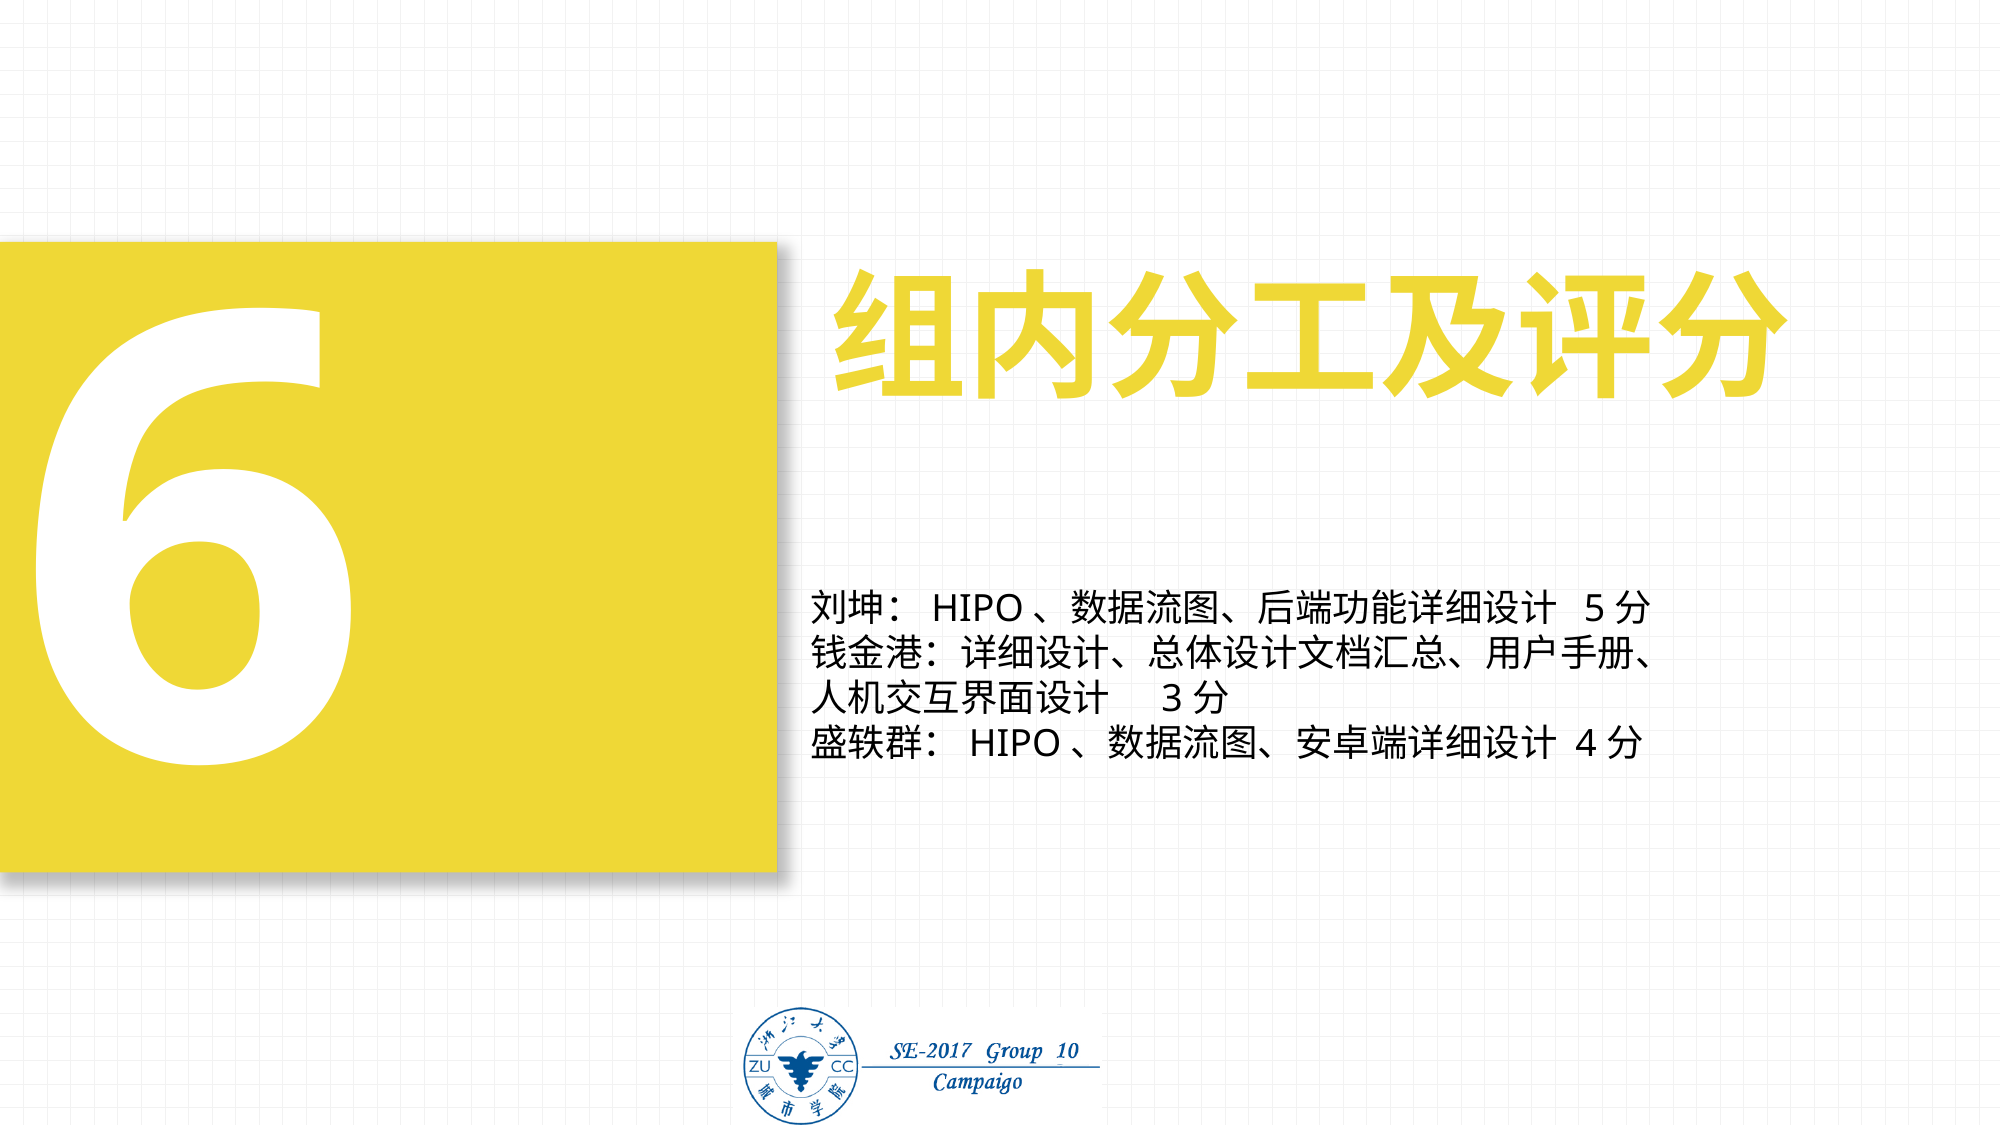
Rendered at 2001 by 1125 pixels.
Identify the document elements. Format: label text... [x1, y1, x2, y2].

list 组内分工及评分 [814, 241, 1914, 527]
text_box 刘坤：HIPO、数据流图、后端功能详细设计 5分 钱金港：详细设计、总体设计文档汇总、用户手册、人机交互界面设计 3分 盛轶群：HIPO、数据流图、安卓端详细设计 4分 [795, 576, 1700, 772]
picture [733, 1007, 1102, 1125]
list 6 [0, 241, 777, 873]
